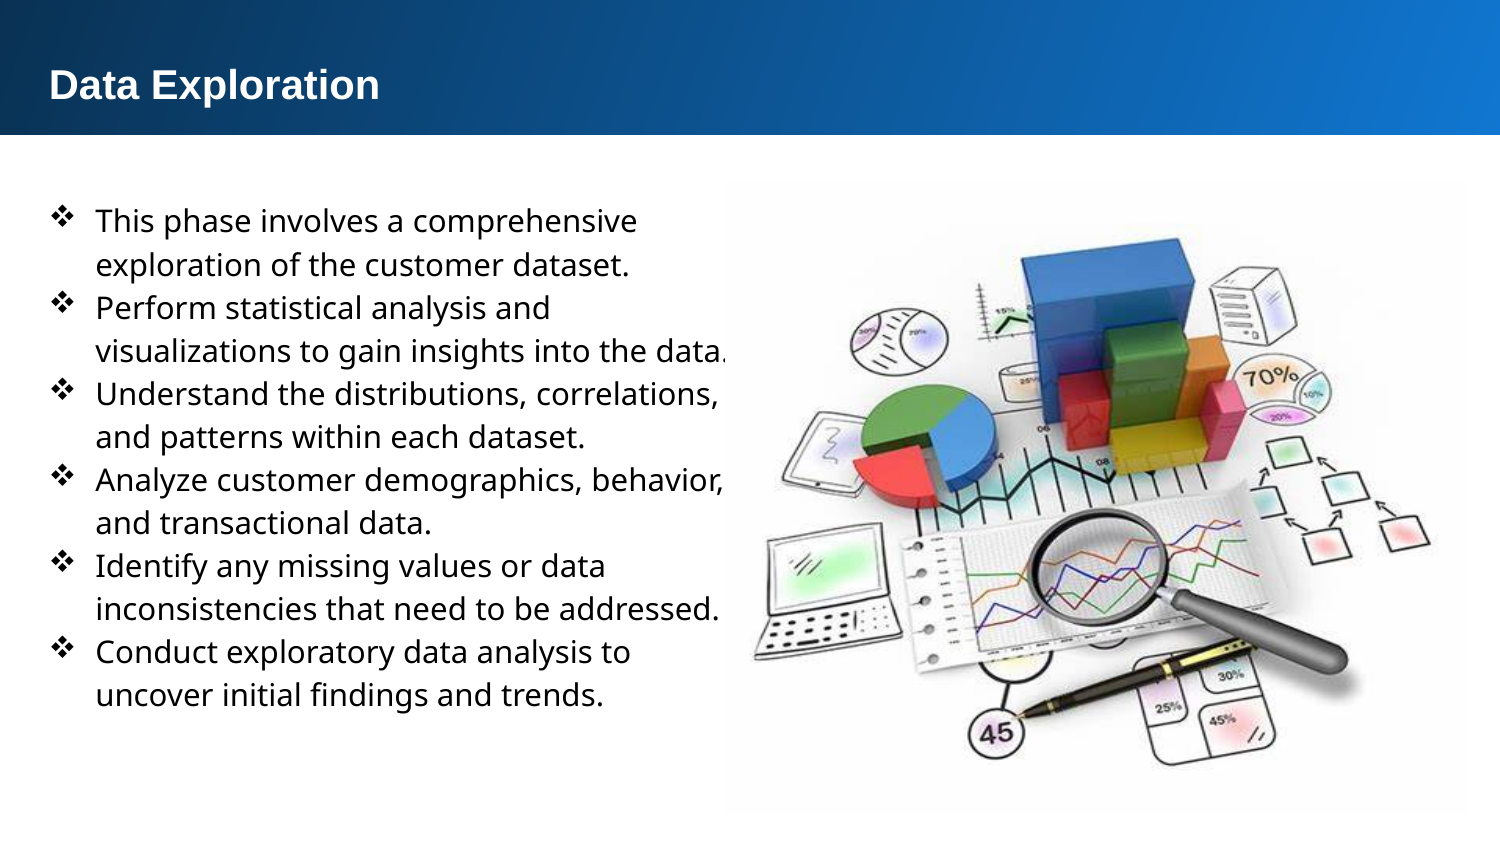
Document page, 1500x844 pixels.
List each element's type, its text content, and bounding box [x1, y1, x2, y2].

text_box This phase involves a comprehensive exploration of the customer dataset. Perform statistical analysis and visualizations to gain insights into the data. Understand the distributions, correlations, and patterns within each dataset. Analyze customer demographics, behavior, and transactional data. Identify any missing values or data inconsistencies that need to be addressed. Conduct exploratory data analysis to uncover initial findings and trends. [33, 181, 722, 771]
text_box Data Exploration [33, 43, 1439, 124]
text_box [0, 0, 1500, 135]
picture [725, 180, 1467, 816]
